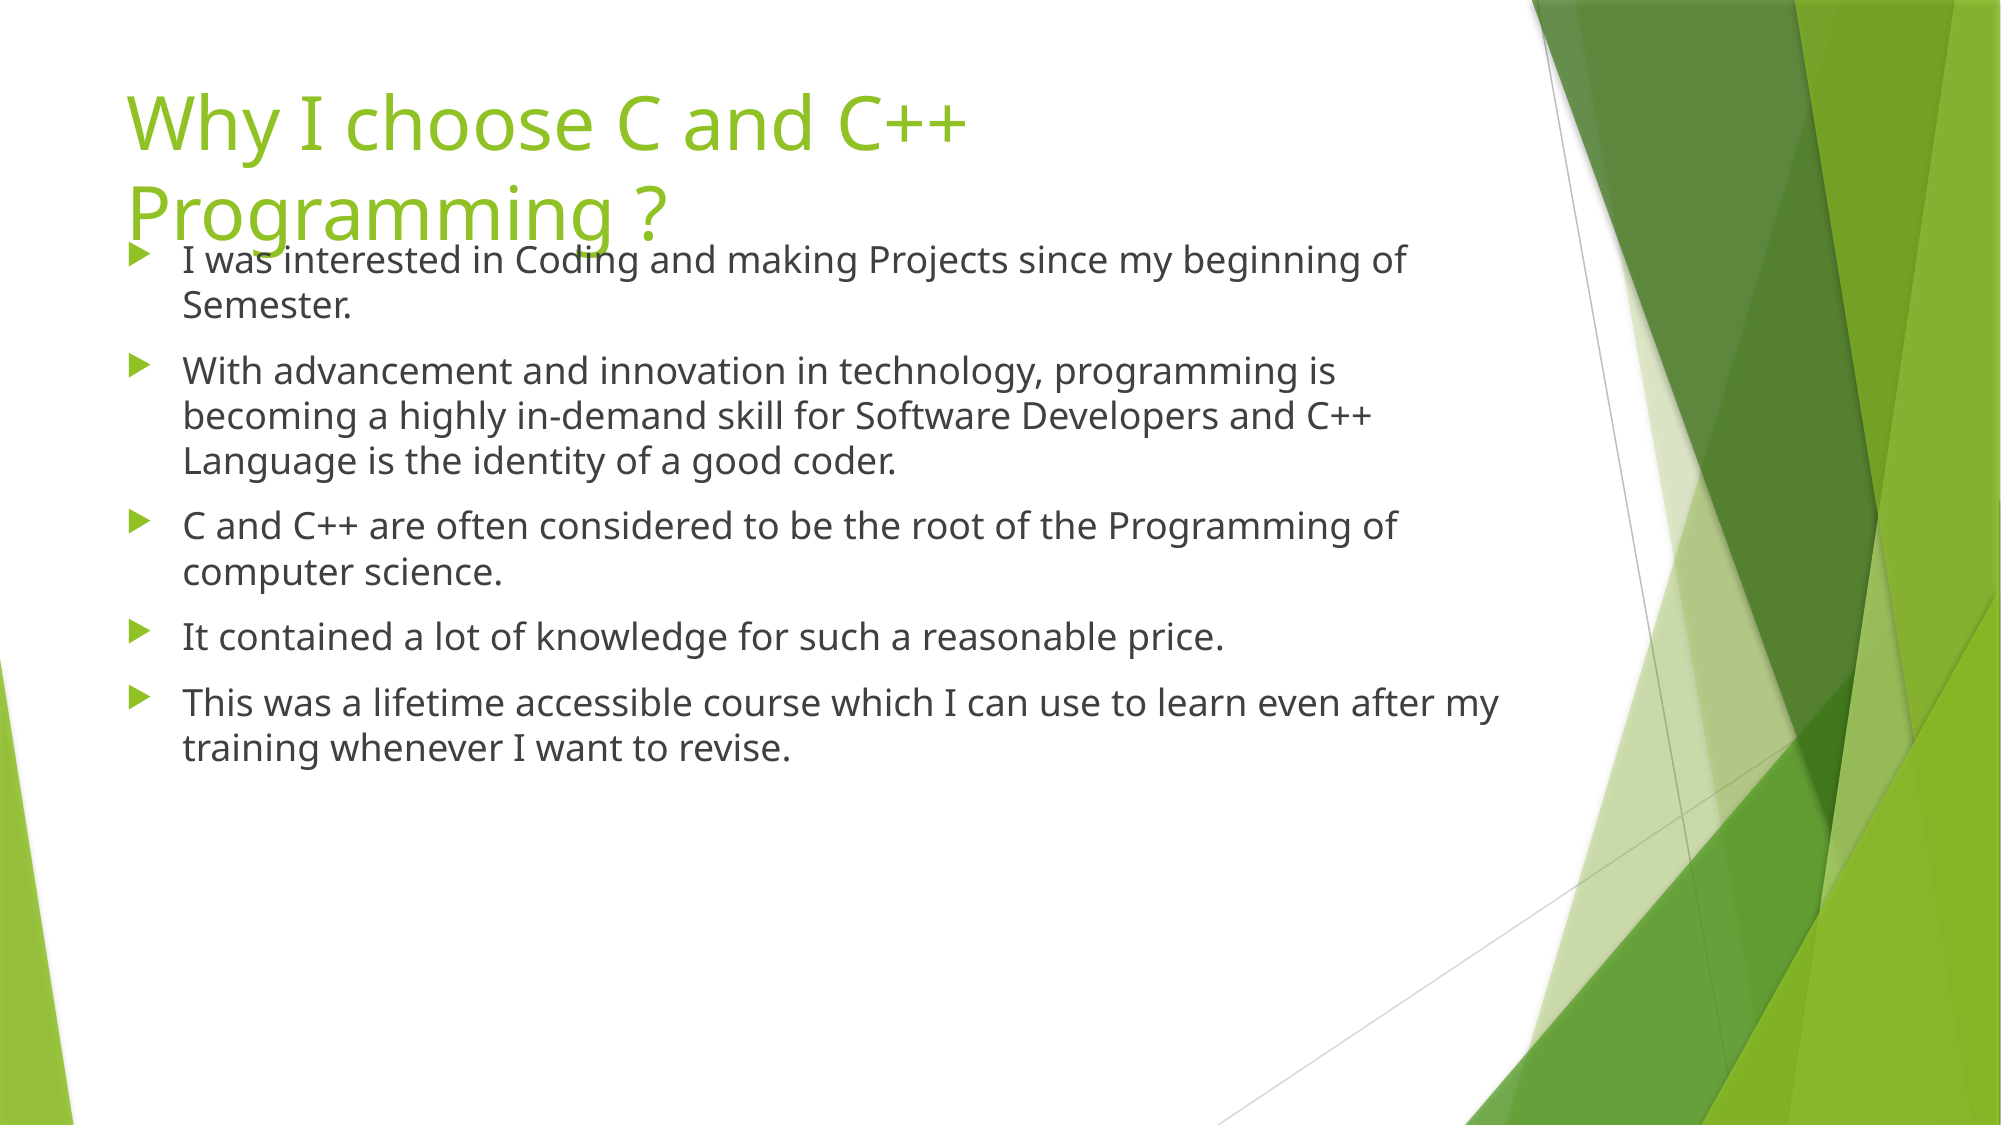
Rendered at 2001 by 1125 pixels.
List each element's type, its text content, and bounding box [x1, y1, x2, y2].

list I was interested in Coding and making Projects since my beginning of Semester. With advancement and innovation in technology, programming is becoming a highly in-demand skill for Software Developers and C++ Language is the identity of a good coder. C and C++ are often considered to be the root of the Programming of computer science. It contained a lot of knowledge for such a reasonable price. This was a lifetime accessible course which I can use to learn even after my training whenever I want to revise. [111, 228, 1522, 991]
title Why I choose C and C++ Programming ? [111, 68, 1522, 192]
